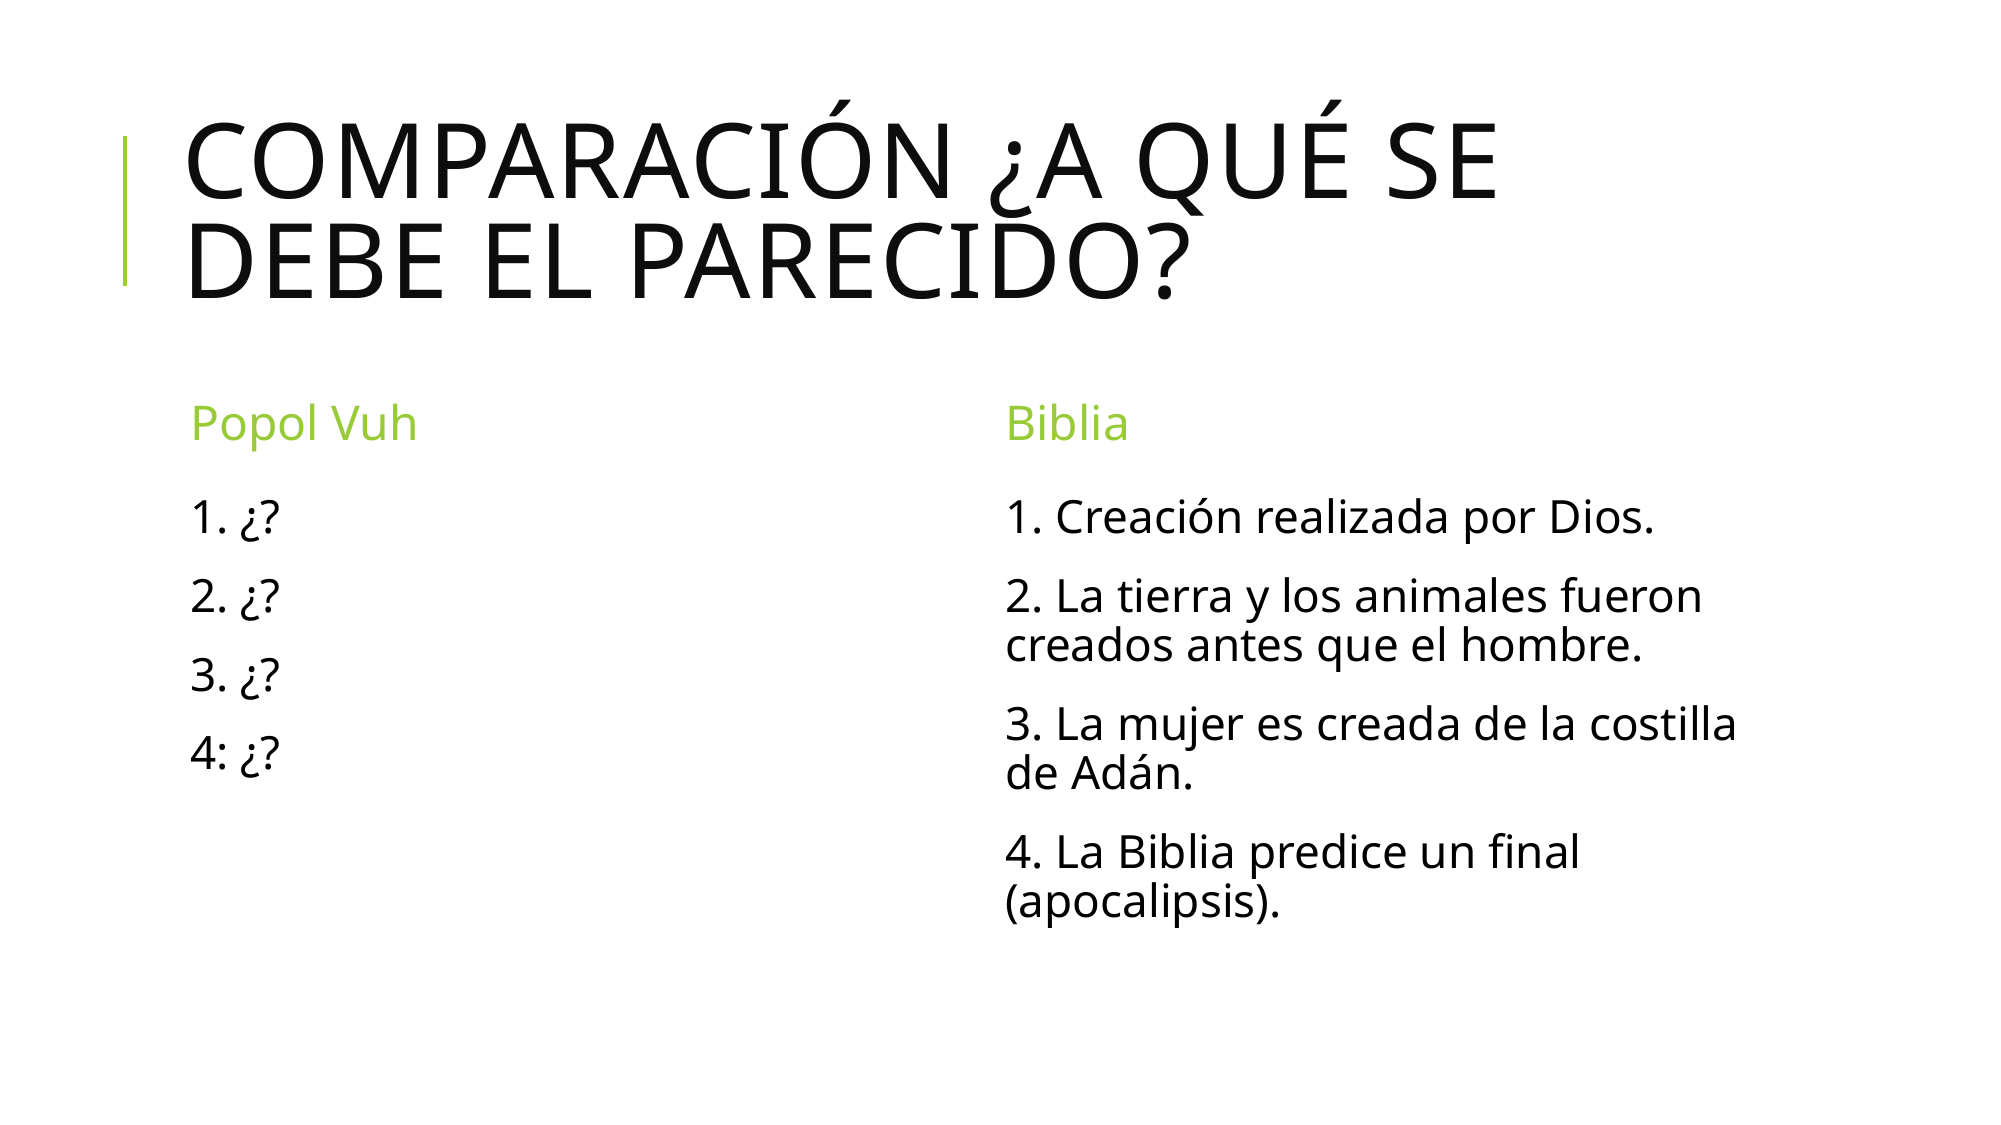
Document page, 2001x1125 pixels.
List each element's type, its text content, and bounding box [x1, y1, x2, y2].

title Comparación ¿a qué se debe el parecido? [168, 96, 1763, 342]
list 1. ¿? 2. ¿? 3. ¿? 4: ¿? [168, 486, 948, 1035]
list Popol Vuh [168, 357, 948, 486]
list Biblia [982, 357, 1763, 486]
list 1. Creación realizada por Dios. 2. La tierra y los animales fueron creados antes que el hombre. 3. La mujer es creada de la costilla de Adán. 4. La Biblia predice un final (apocalipsis). [982, 486, 1763, 1035]
